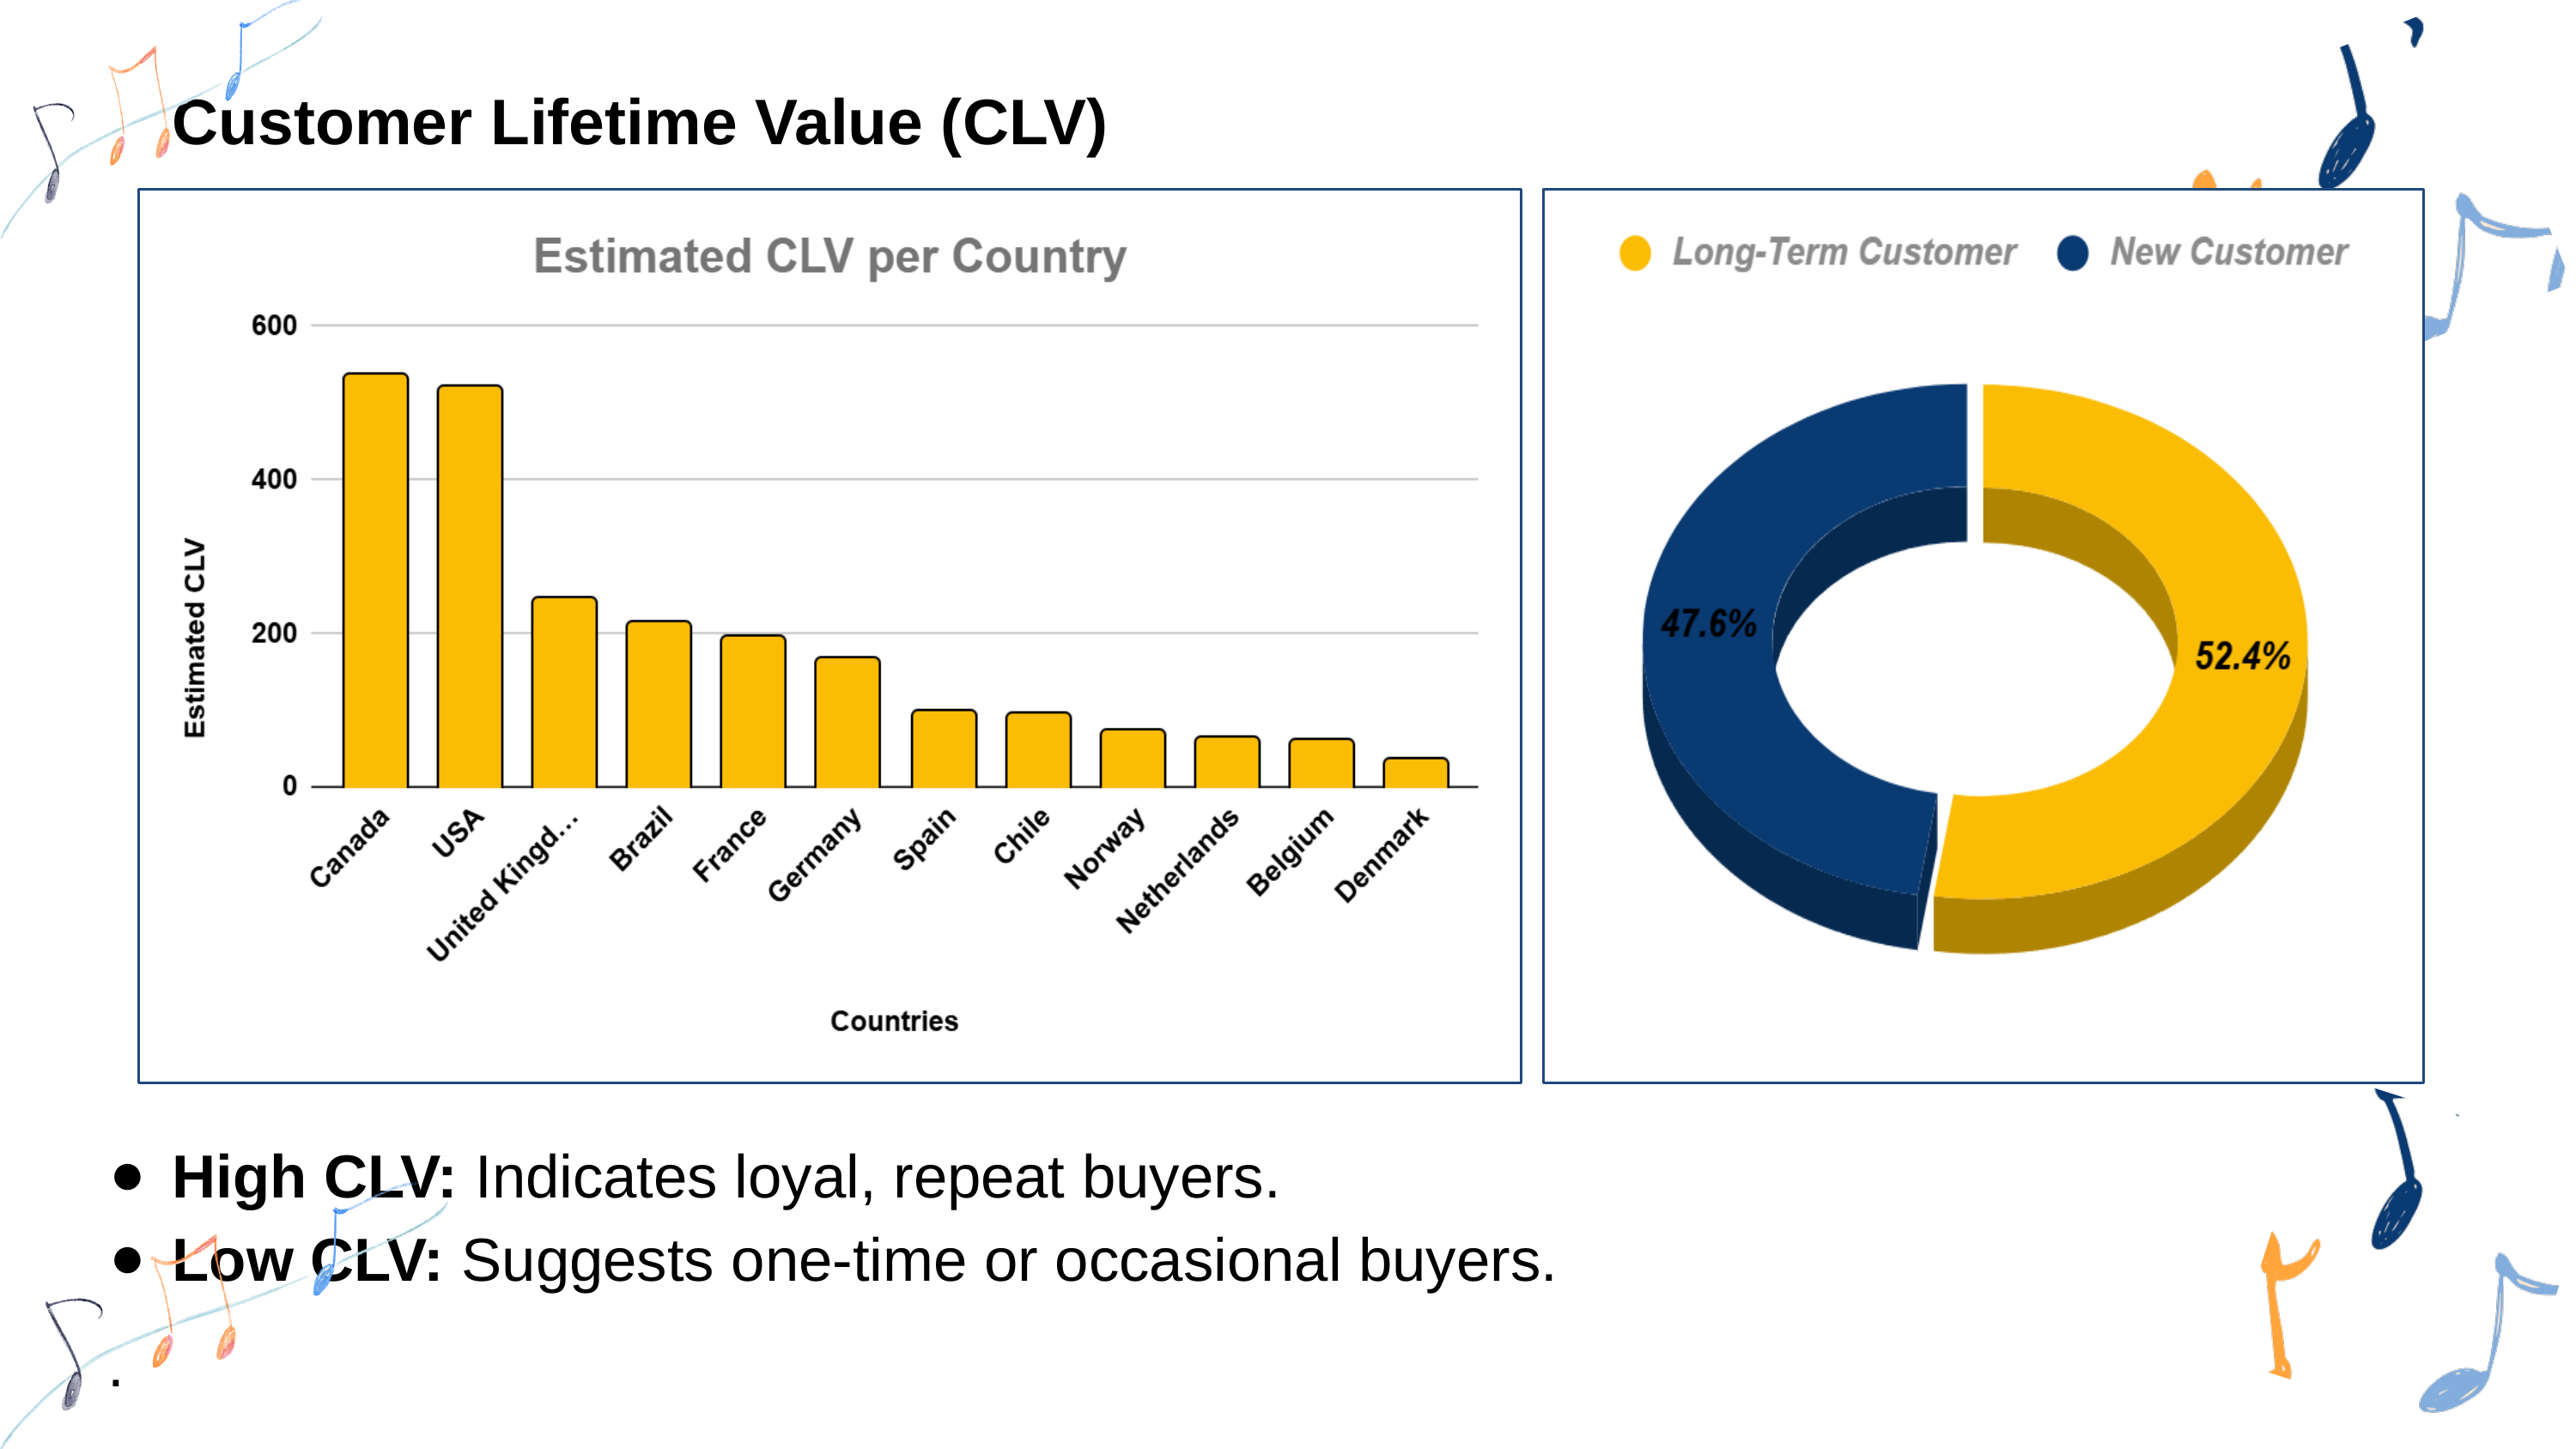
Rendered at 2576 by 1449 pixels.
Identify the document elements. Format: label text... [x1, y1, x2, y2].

text_box [2230, 1089, 2576, 1449]
text_box [2320, 0, 2572, 341]
picture [140, 190, 1521, 1082]
picture [1544, 190, 2423, 1082]
text_box [0, 1182, 449, 1449]
text_box Customer Lifetime Value (CLV) High CLV: Indicates loyal, repeat buyers. Low CLV: Suggests one-time or occasional buyers. . [94, 55, 2374, 1179]
text_box [0, 0, 323, 239]
